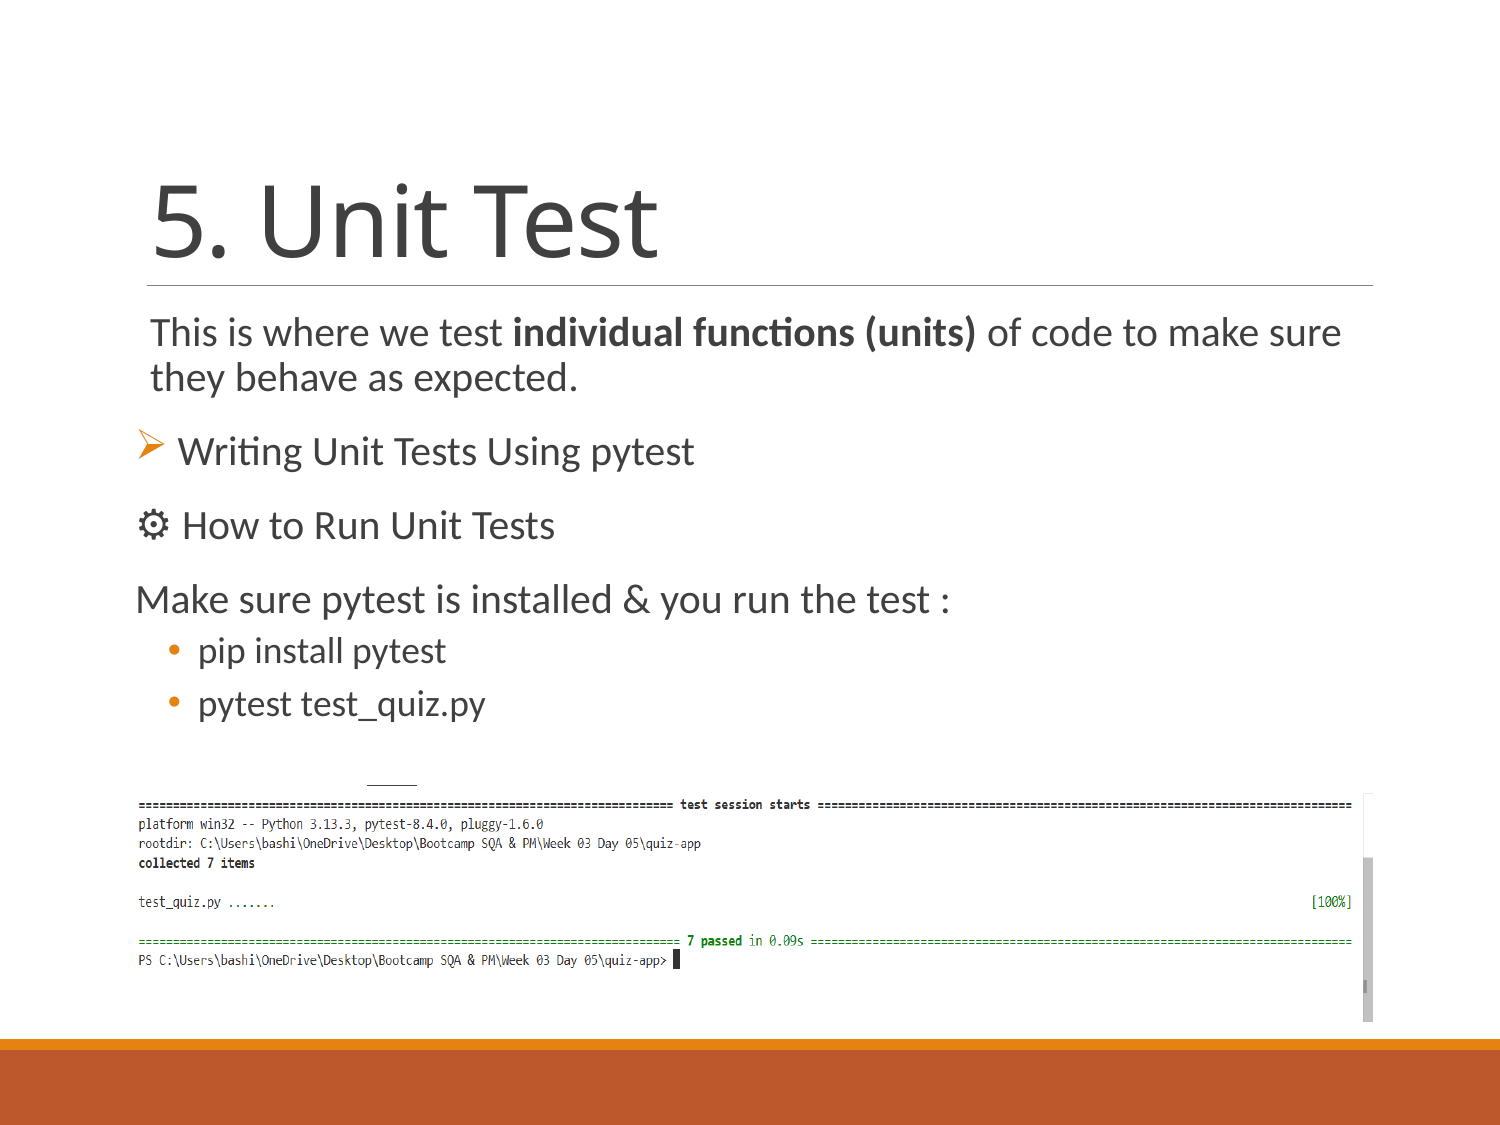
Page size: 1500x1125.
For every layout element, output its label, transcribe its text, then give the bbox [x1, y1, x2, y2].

title 5. Unit Test [135, 47, 1373, 285]
list This is where we test individual functions (units) of code to make sure they behave as expected. Writing Unit Tests Using pytest ⚙️ How to Run Unit Tests Make sure pytest is installed & you run the test : pip install pytest pytest test_quiz.py [135, 302, 1373, 780]
picture [134, 780, 1373, 1022]
